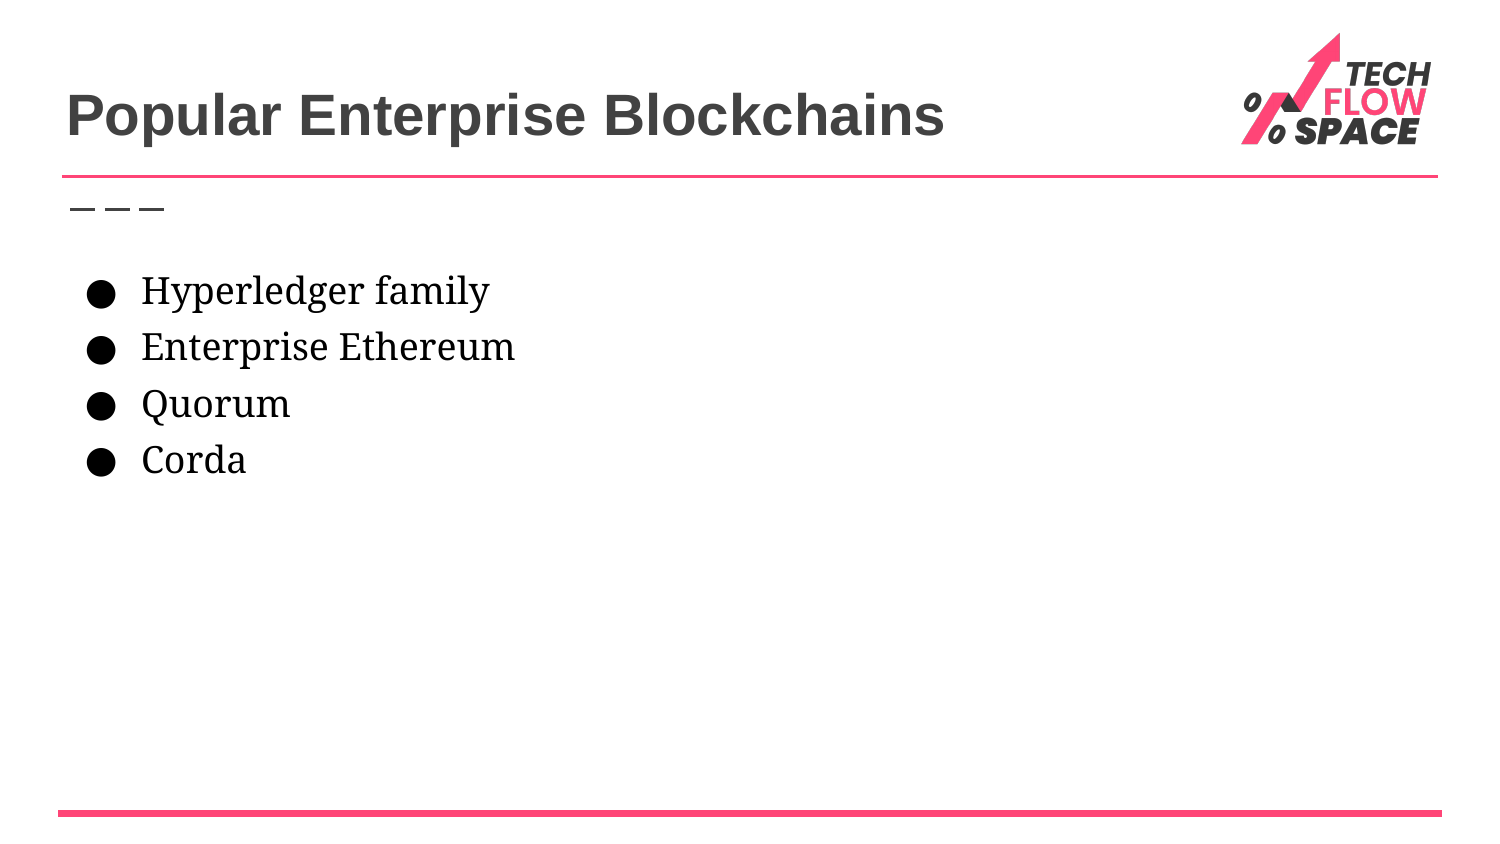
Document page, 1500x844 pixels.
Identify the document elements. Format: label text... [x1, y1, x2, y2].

list Hyperledger family Enterprise Ethereum Quorum Corda [51, 240, 1449, 750]
title Popular Enterprise Blockchains [51, 42, 1077, 163]
picture [1212, 14, 1460, 163]
